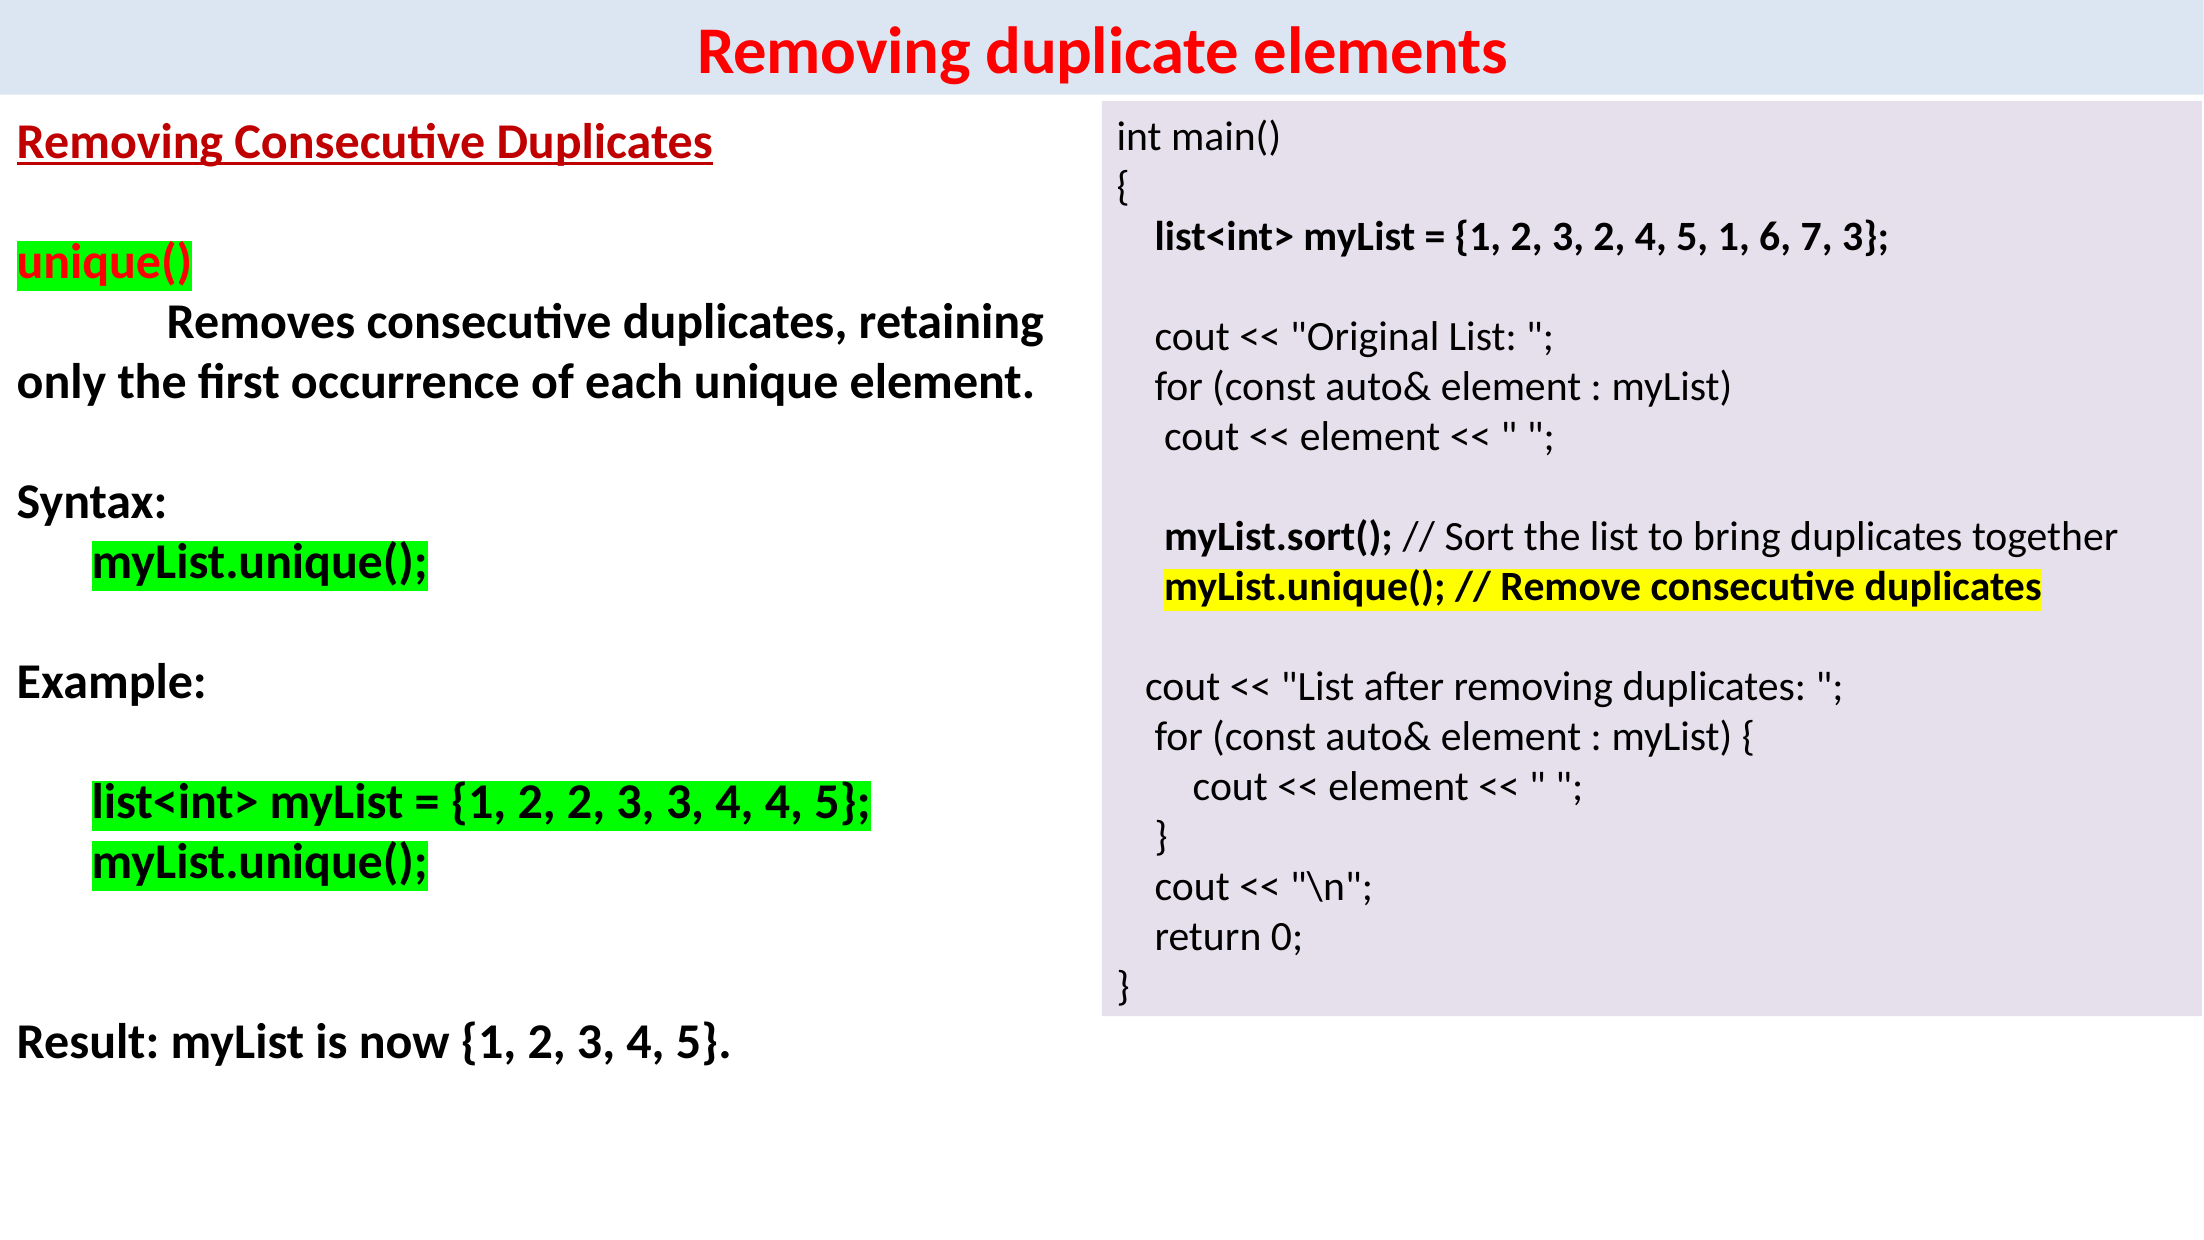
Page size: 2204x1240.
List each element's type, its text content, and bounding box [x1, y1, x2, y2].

text_box int main() { list<int> myList = {1, 2, 3, 2, 4, 5, 1, 6, 7, 3}; cout << "Original List: "; for (const auto& element : myList) cout << element << " "; myList.sort(); // Sort the list to bring duplicates together myList.unique(); // Remove consecutive duplicates cout << "List after removing duplicates: "; for (const auto& element : myList) { cout << element << " "; } cout << "\n"; return 0; } [1101, 101, 2202, 1017]
text_box Removing duplicate elements [0, 0, 2204, 95]
text_box Removing Consecutive Duplicates unique() Removes consecutive duplicates, retaining only the first occurrence of each unique element. Syntax: myList.unique(); Example: list<int> myList = {1, 2, 2, 3, 3, 4, 4, 5}; myList.unique(); Result: myList is now {1, 2, 3, 4, 5}. [1, 101, 1078, 1076]
